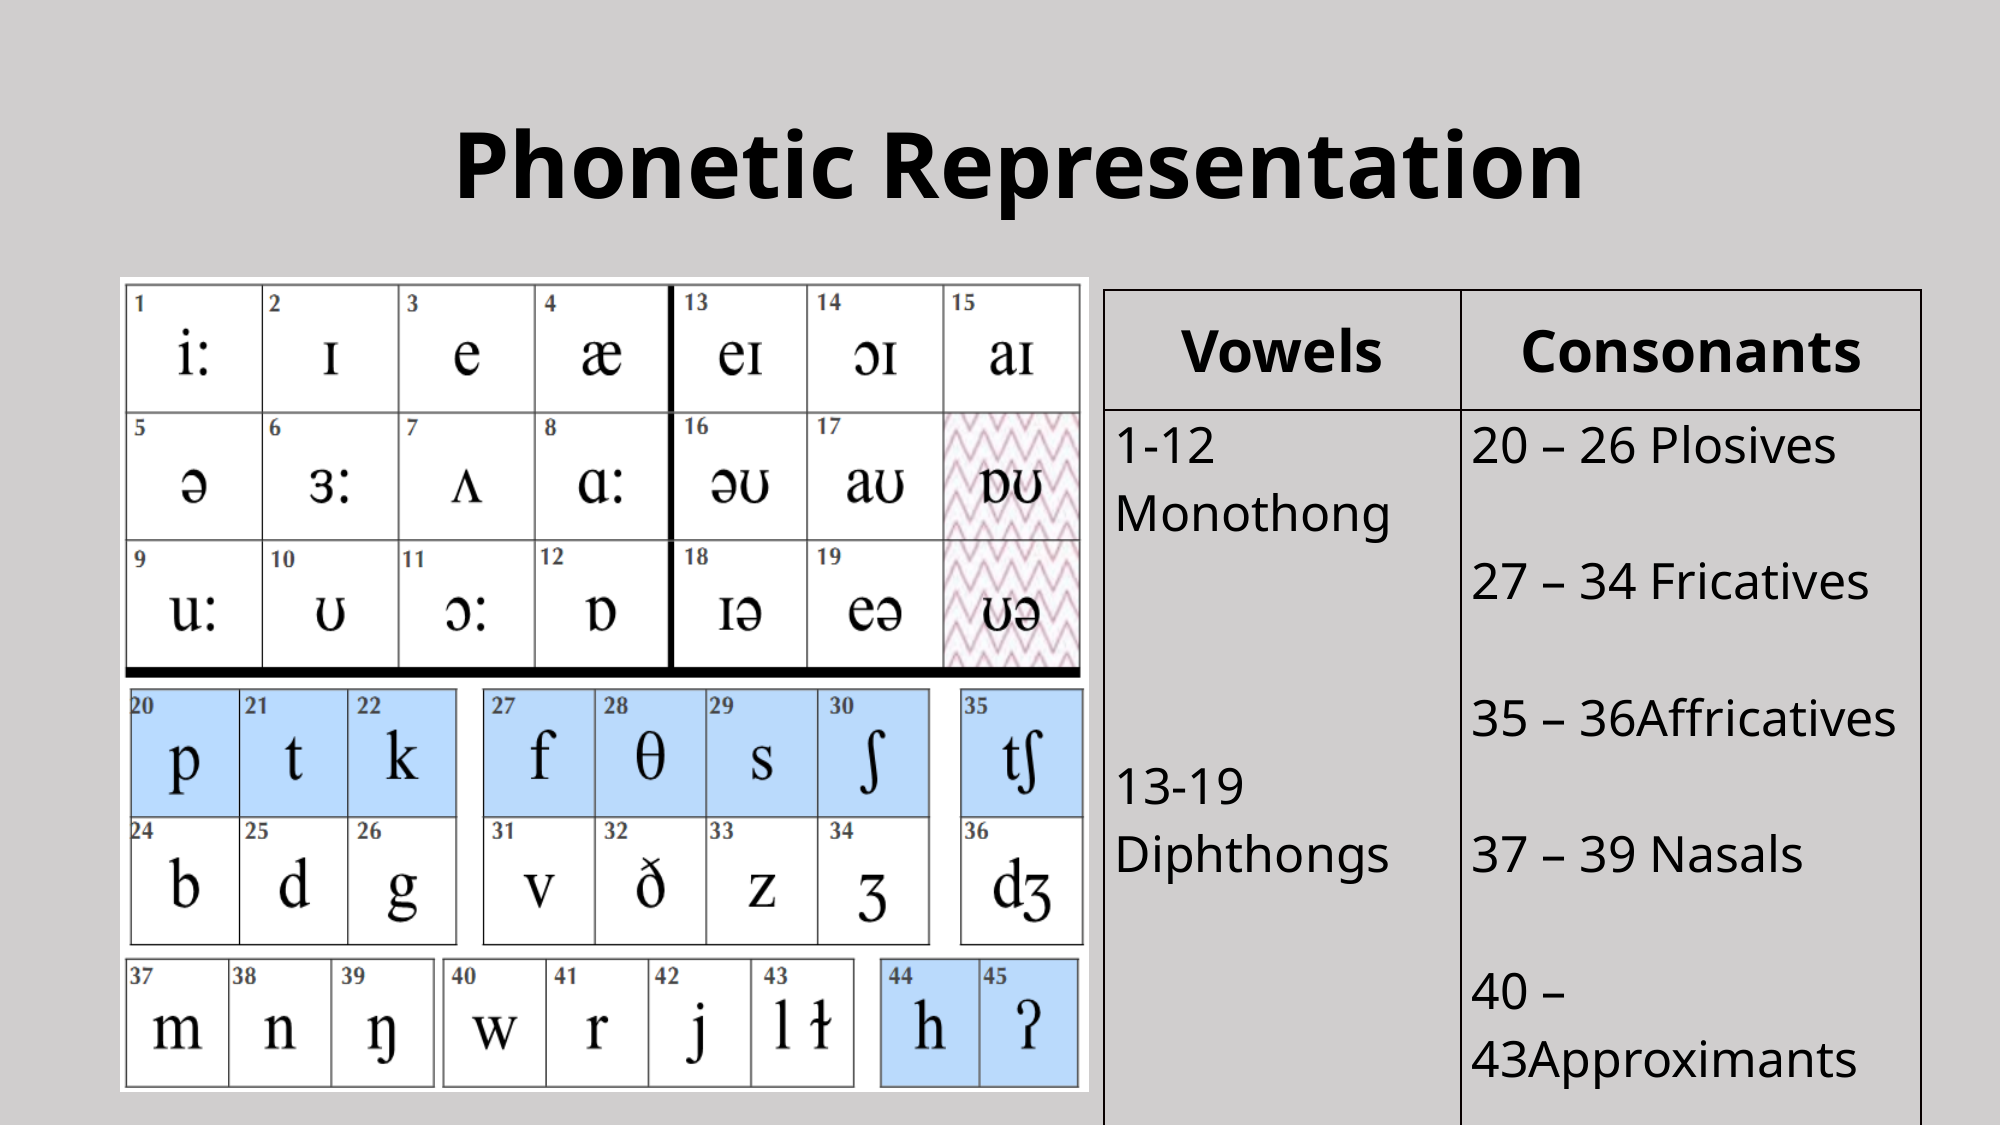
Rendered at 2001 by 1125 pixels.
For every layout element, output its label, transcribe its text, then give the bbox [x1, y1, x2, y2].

title Phonetic Representation [137, 59, 1863, 278]
table_cell 1-12 Monothong 13-19 Diphthongs [1105, 411, 1460, 1125]
picture [120, 277, 1089, 1092]
table_cell 20 – 26 Plosives 27 – 34 Fricatives 35 – 36Affricatives 37 – 39 Nasals 40 – 43Approximants 44 – 45 Glottal [1462, 411, 1920, 1125]
table_header Consonants [1462, 291, 1920, 409]
table_header Vowels [1105, 291, 1460, 409]
